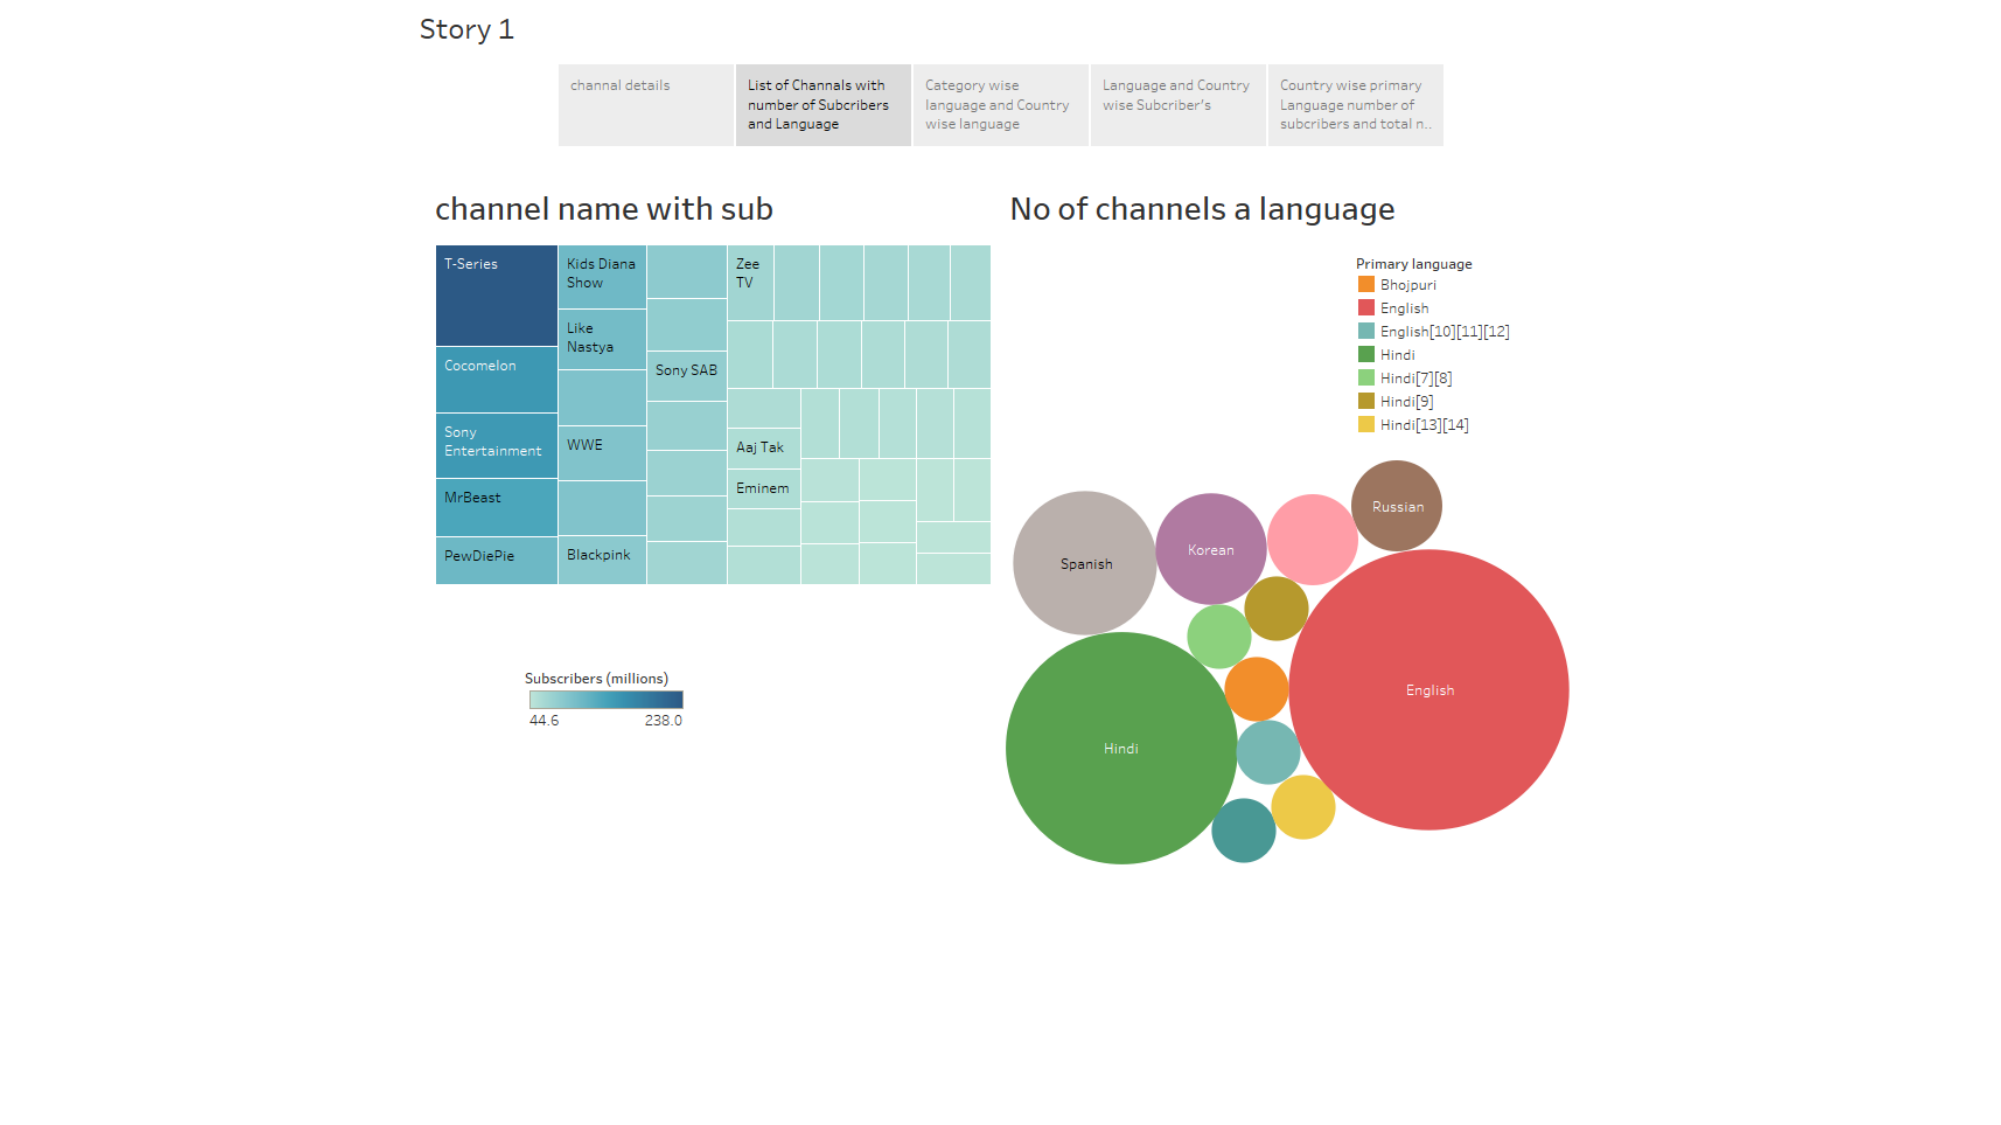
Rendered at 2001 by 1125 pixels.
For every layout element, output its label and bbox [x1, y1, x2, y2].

picture [407, 0, 1593, 1125]
